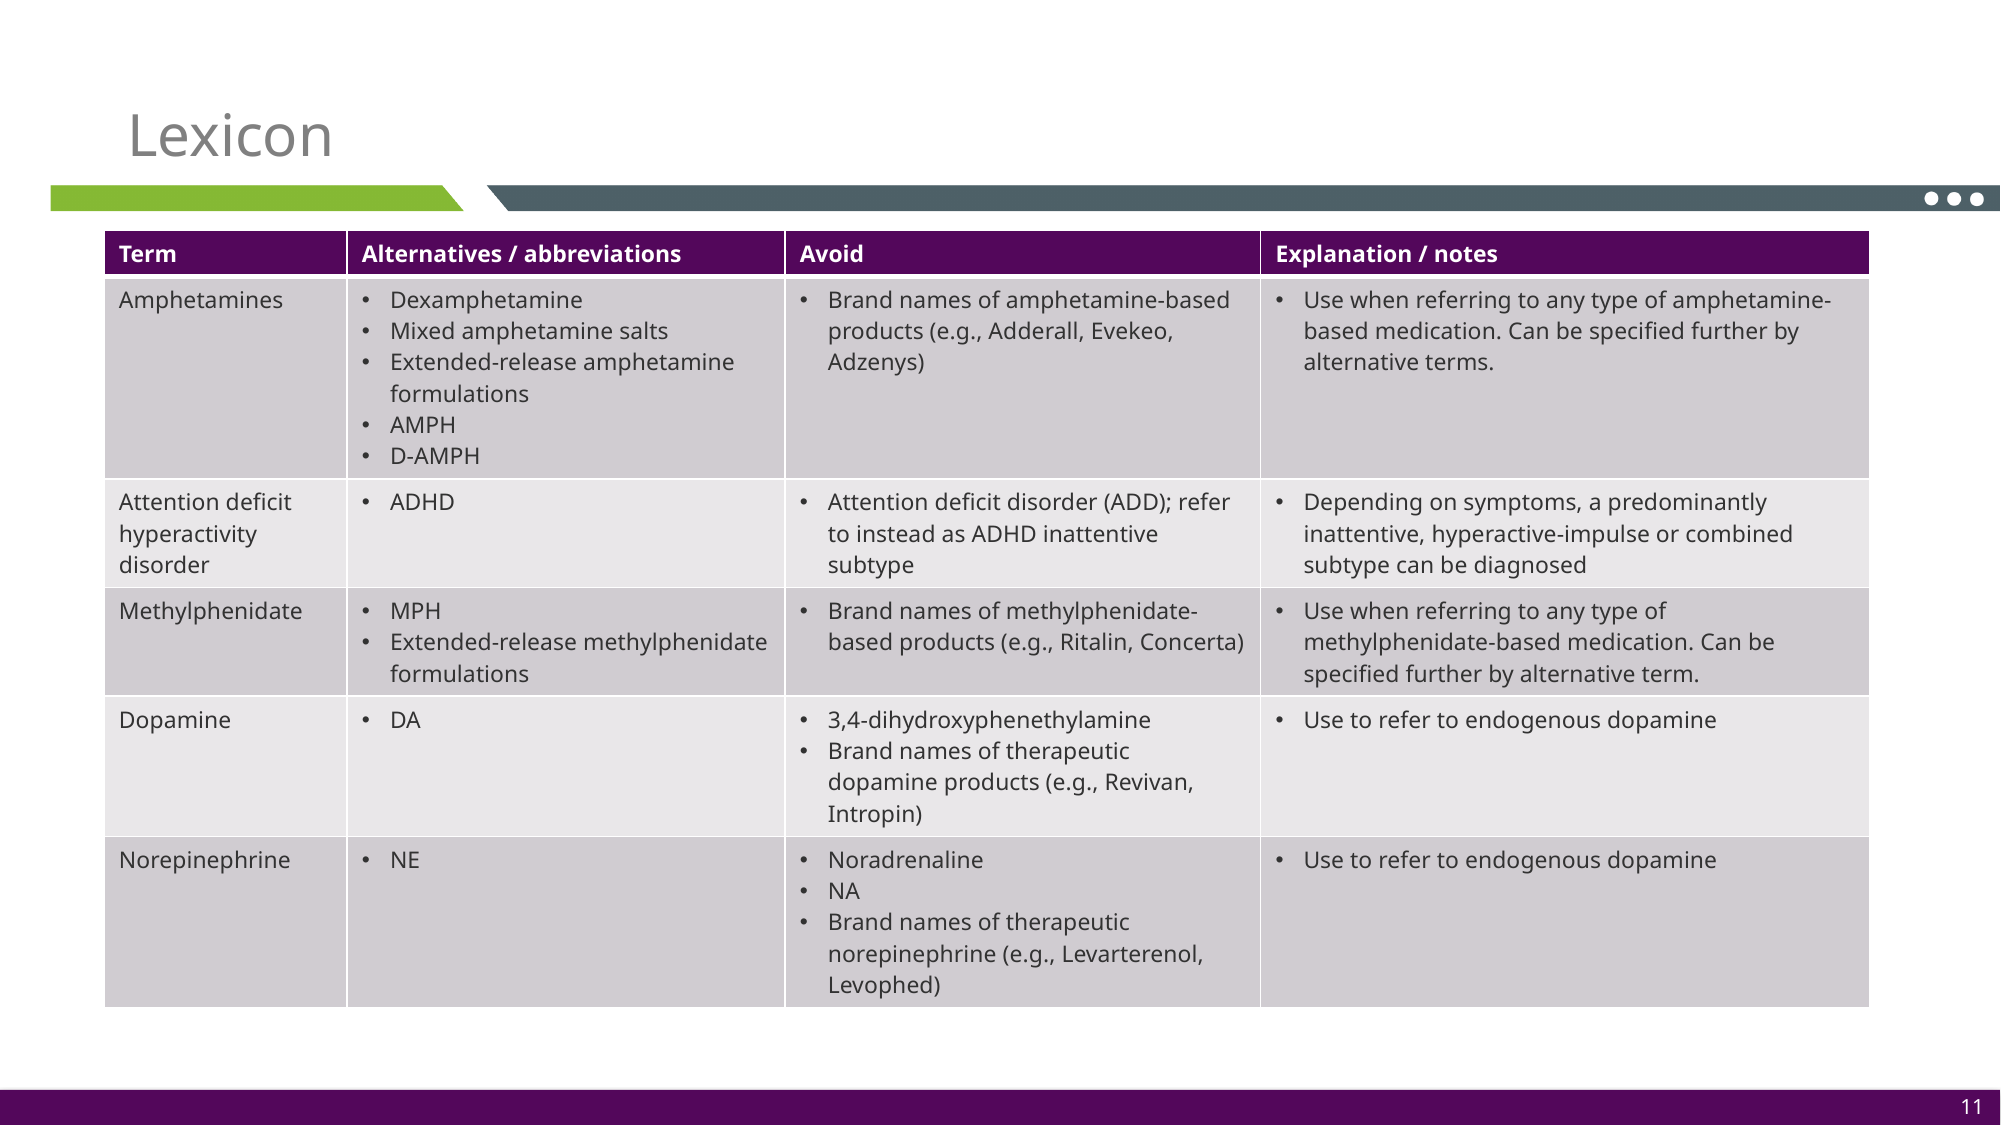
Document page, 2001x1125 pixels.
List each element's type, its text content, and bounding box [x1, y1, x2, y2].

table_header Term [105, 231, 346, 274]
table_cell Brand names of amphetamine-based products (e.g., Adderall, Evekeo, Adzenys) [786, 279, 1260, 478]
table_cell Attention deficit disorder (ADD); refer to instead as ADHD inattentive subtype [786, 480, 1260, 587]
table_header Explanation / notes [1261, 231, 1869, 274]
table_cell Norepinephrine [105, 837, 346, 1007]
table_cell Amphetamines [105, 279, 346, 478]
table_cell Use to refer to endogenous dopamine [1261, 697, 1869, 836]
table_cell Dopamine [105, 697, 346, 836]
table_cell DA [348, 697, 784, 836]
table_cell Use when referring to any type of methylphenidate-based medication. Can be specified further by alternative term. [1261, 588, 1869, 695]
table_cell Dexamphetamine Mixed amphetamine salts Extended-release amphetamine formulations AMPH D-AMPH [348, 279, 784, 478]
table_cell Use to refer to endogenous dopamine [1261, 837, 1869, 1007]
table_cell Depending on symptoms, a predominantly inattentive, hyperactive-impulse or combined subtype can be diagnosed [1261, 480, 1869, 587]
title Lexicon [126, 0, 1970, 171]
table_cell NE [348, 837, 784, 1007]
table_cell Brand names of methylphenidate-based products (e.g., Ritalin, Concerta) [786, 588, 1260, 695]
table_cell Noradrenaline NA Brand names of therapeutic norepinephrine (e.g., Levarterenol, Levophed) [786, 837, 1260, 1007]
table_header Alternatives / abbreviations [348, 231, 784, 274]
table_cell Use when referring to any type of amphetamine-based medication. Can be specified further by alternative terms. [1261, 279, 1869, 478]
picture [0, 174, 2000, 239]
table_cell MPH Extended-release methylphenidate formulations [348, 588, 784, 695]
table_header Avoid [786, 231, 1260, 274]
table_cell Attention deficit hyperactivity disorder [105, 480, 346, 587]
table_cell Methylphenidate [105, 588, 346, 695]
table_cell 3,4-dihydroxyphenethylamine Brand names of therapeutic dopamine products (e.g., Revivan, Intropin) [786, 697, 1260, 836]
table_cell ADHD [348, 480, 784, 587]
